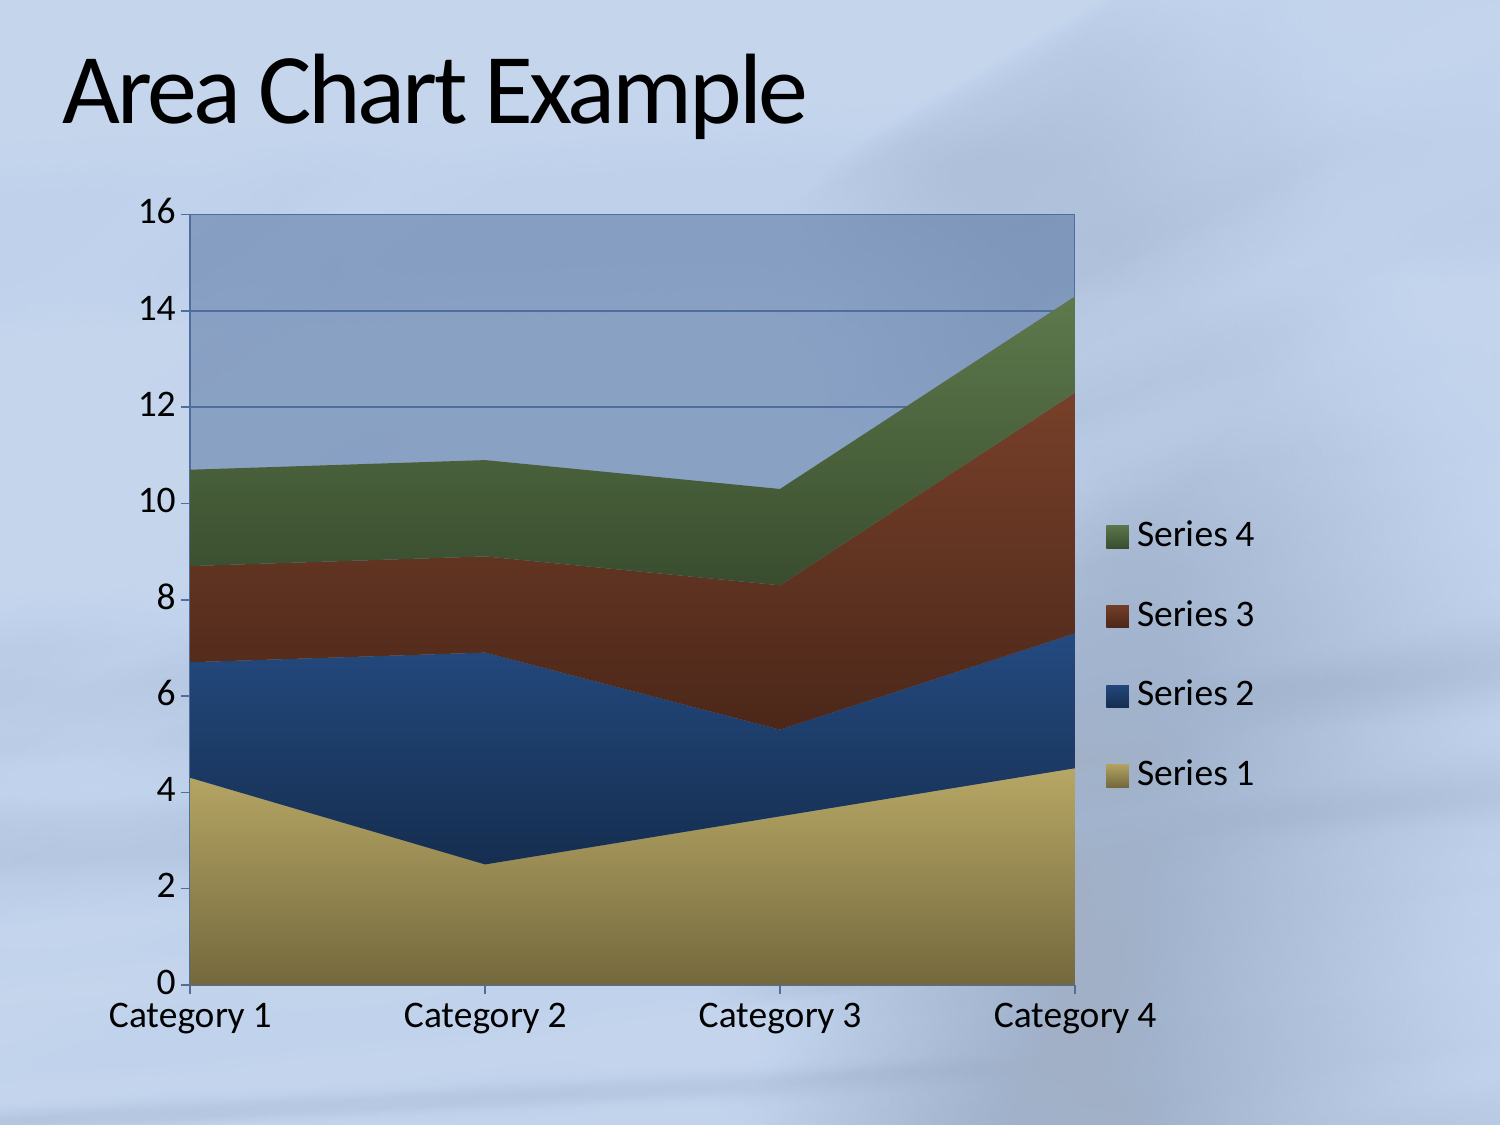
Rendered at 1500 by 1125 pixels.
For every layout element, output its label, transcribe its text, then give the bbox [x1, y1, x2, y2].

picture [0, 0, 1500, 1125]
title Area Chart Example [62, 37, 1438, 147]
chart [83, 178, 1368, 1055]
